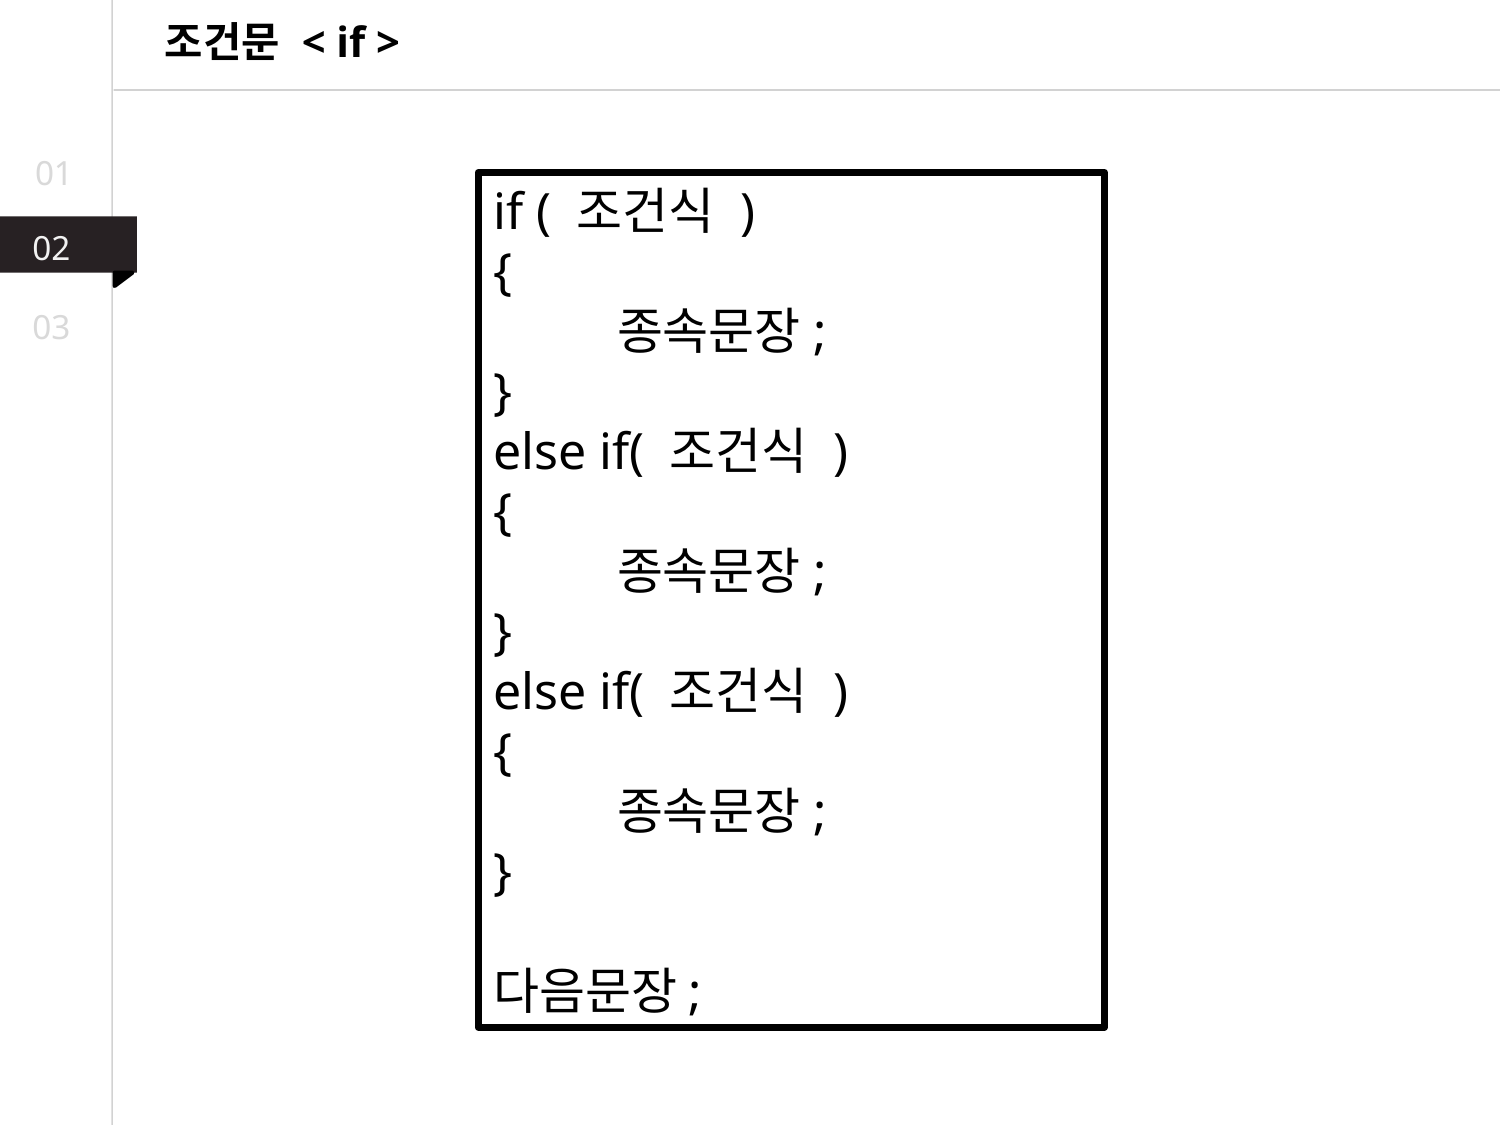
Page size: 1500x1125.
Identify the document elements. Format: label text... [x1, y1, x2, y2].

text_box [117, 214, 139, 275]
text_box 조건문 < if > [121, 8, 443, 74]
text_box 02 [17, 219, 92, 275]
text_box [0, 214, 107, 275]
text_box if ( 조건식 ) { 종속문장; } else if( 조건식 ) { 종속문장; } else if( 조건식 ) { 종속문장; } 다음문장; [478, 172, 1105, 1028]
text_box 03 [17, 298, 92, 354]
text_box 01 [20, 144, 107, 200]
text_box [117, 270, 135, 287]
